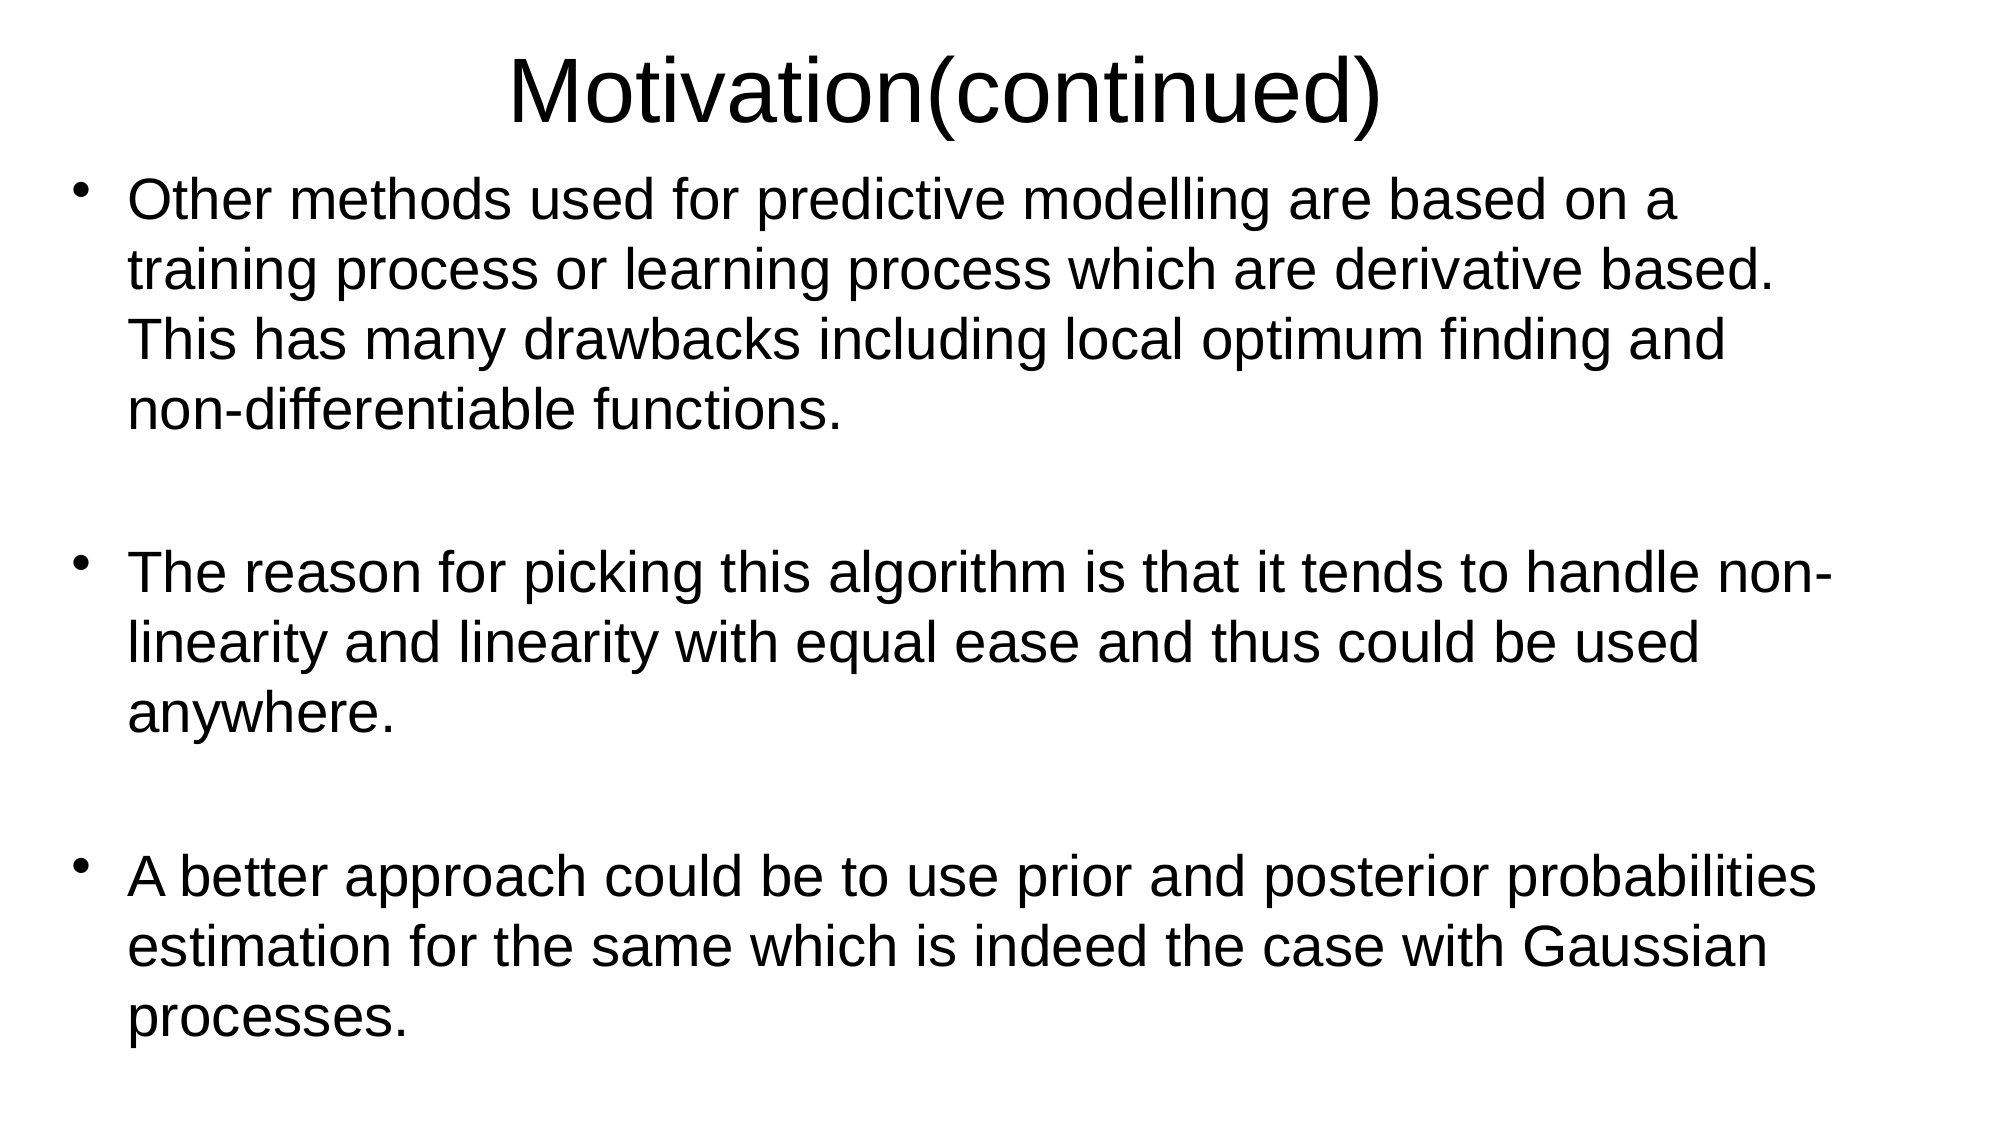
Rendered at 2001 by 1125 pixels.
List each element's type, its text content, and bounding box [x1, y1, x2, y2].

title Motivation(continued) [0, 0, 1659, 184]
list Other methods used for predictive modelling are based on a training process or learning process which are derivative based. This has many drawbacks including local optimum finding and non-differentiable functions. The reason for picking this algorithm is that it tends to handle non-linearity and linearity with equal ease and thus could be used anywhere. A better approach could be to use prior and posterior probabilities estimation for the same which is indeed the case with Gaussian processes. [56, 153, 1857, 1018]
